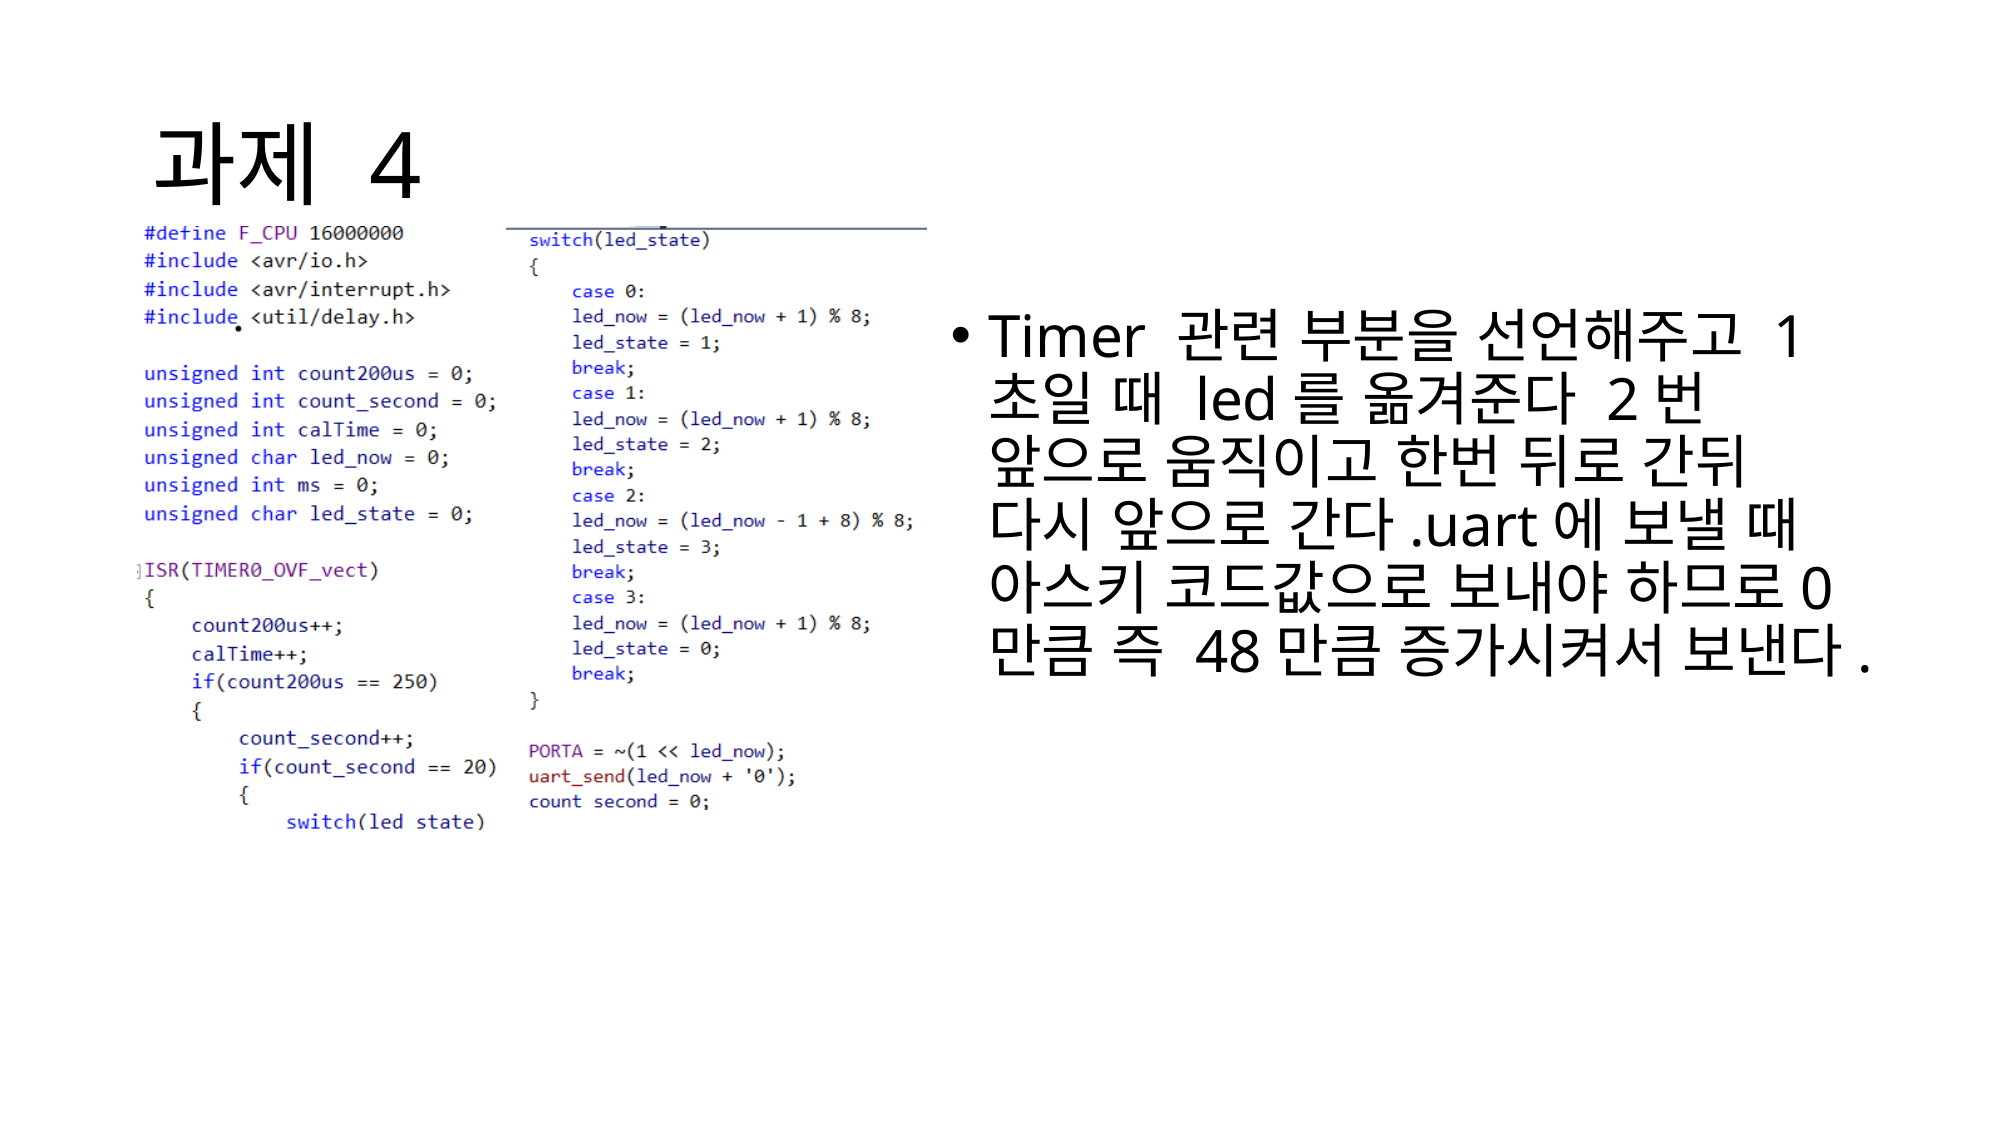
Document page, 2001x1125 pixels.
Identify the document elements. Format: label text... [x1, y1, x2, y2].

picture [506, 226, 927, 810]
title 과제 4 [137, 59, 1863, 278]
list Timer 관련 부분을 선언해주고 1초일 때 led를 옮겨준다 2번 앞으로 움직이고 한번 뒤로 간뒤 다시 앞으로 간다.uart에 보낼 때 아스키 코드값으로 보내야 하므로0만큼 즉 48만큼 증가시켜서 보낸다. [935, 299, 1863, 1014]
picture [137, 226, 498, 830]
